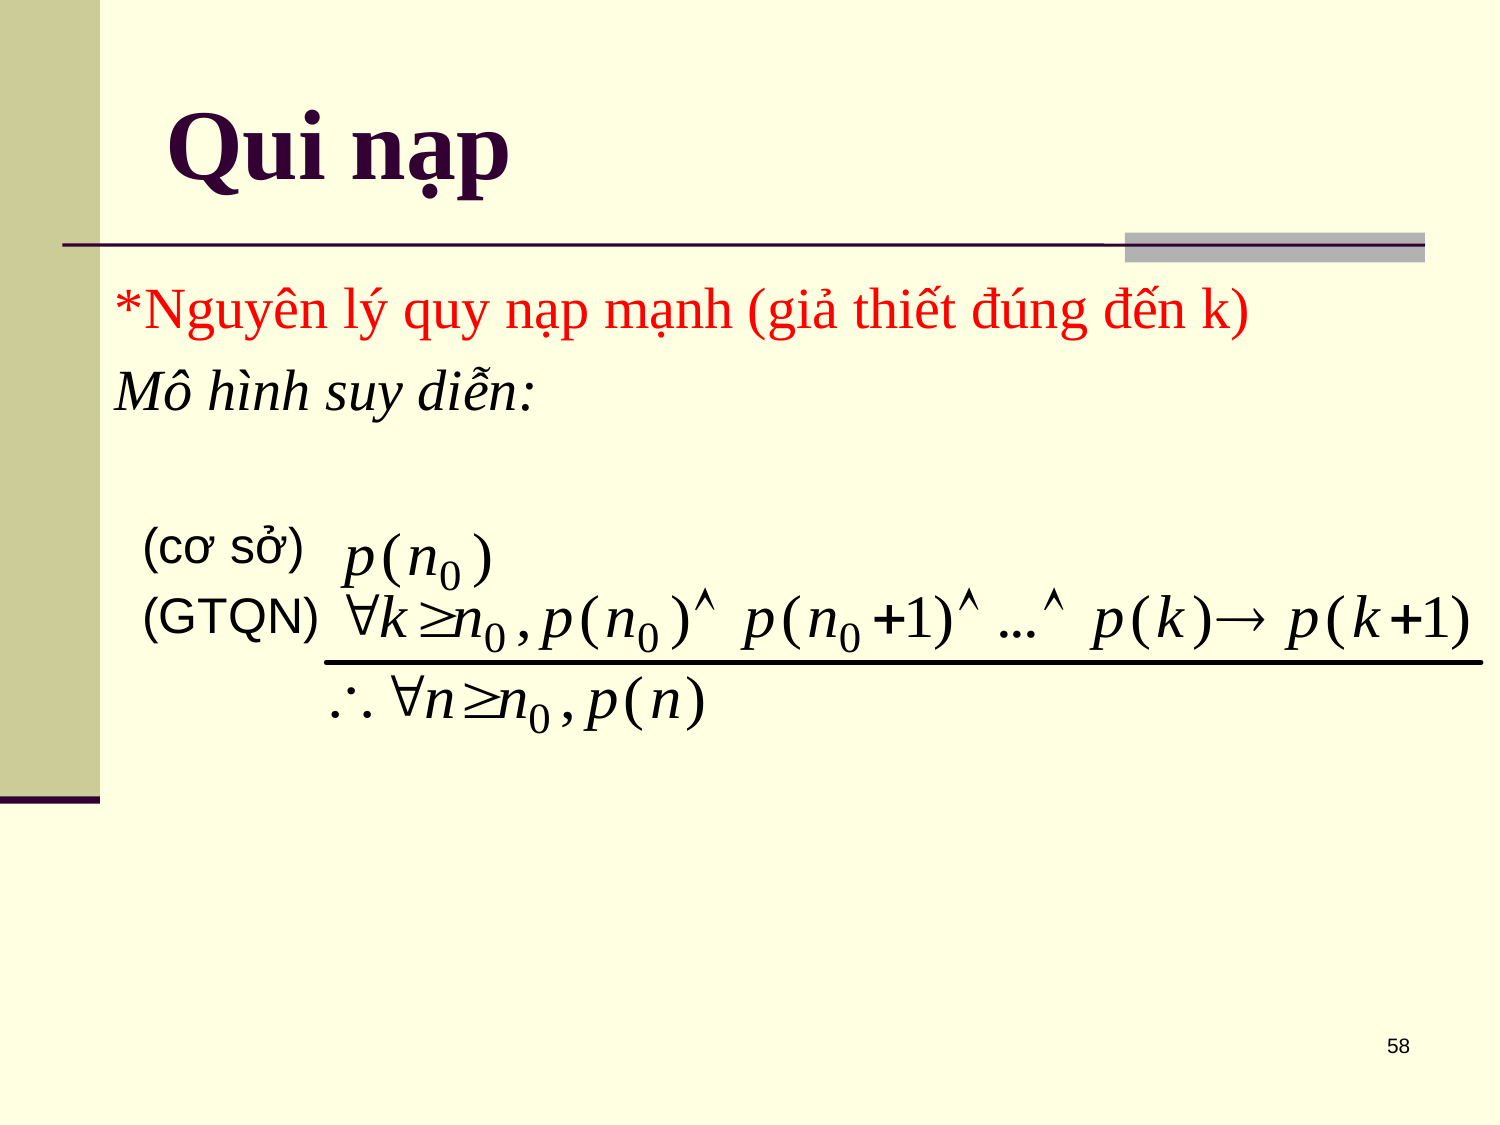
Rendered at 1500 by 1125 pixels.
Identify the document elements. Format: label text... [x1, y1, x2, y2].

title Qui nạp [149, 45, 1426, 234]
list *Nguyên lý quy nạp mạnh (giả thiết đúng đến k) Mô hình suy diễn: (cơ sở) (GTQN) [99, 262, 1463, 1006]
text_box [307, 506, 1500, 758]
slide_number 58 [1112, 1024, 1426, 1101]
